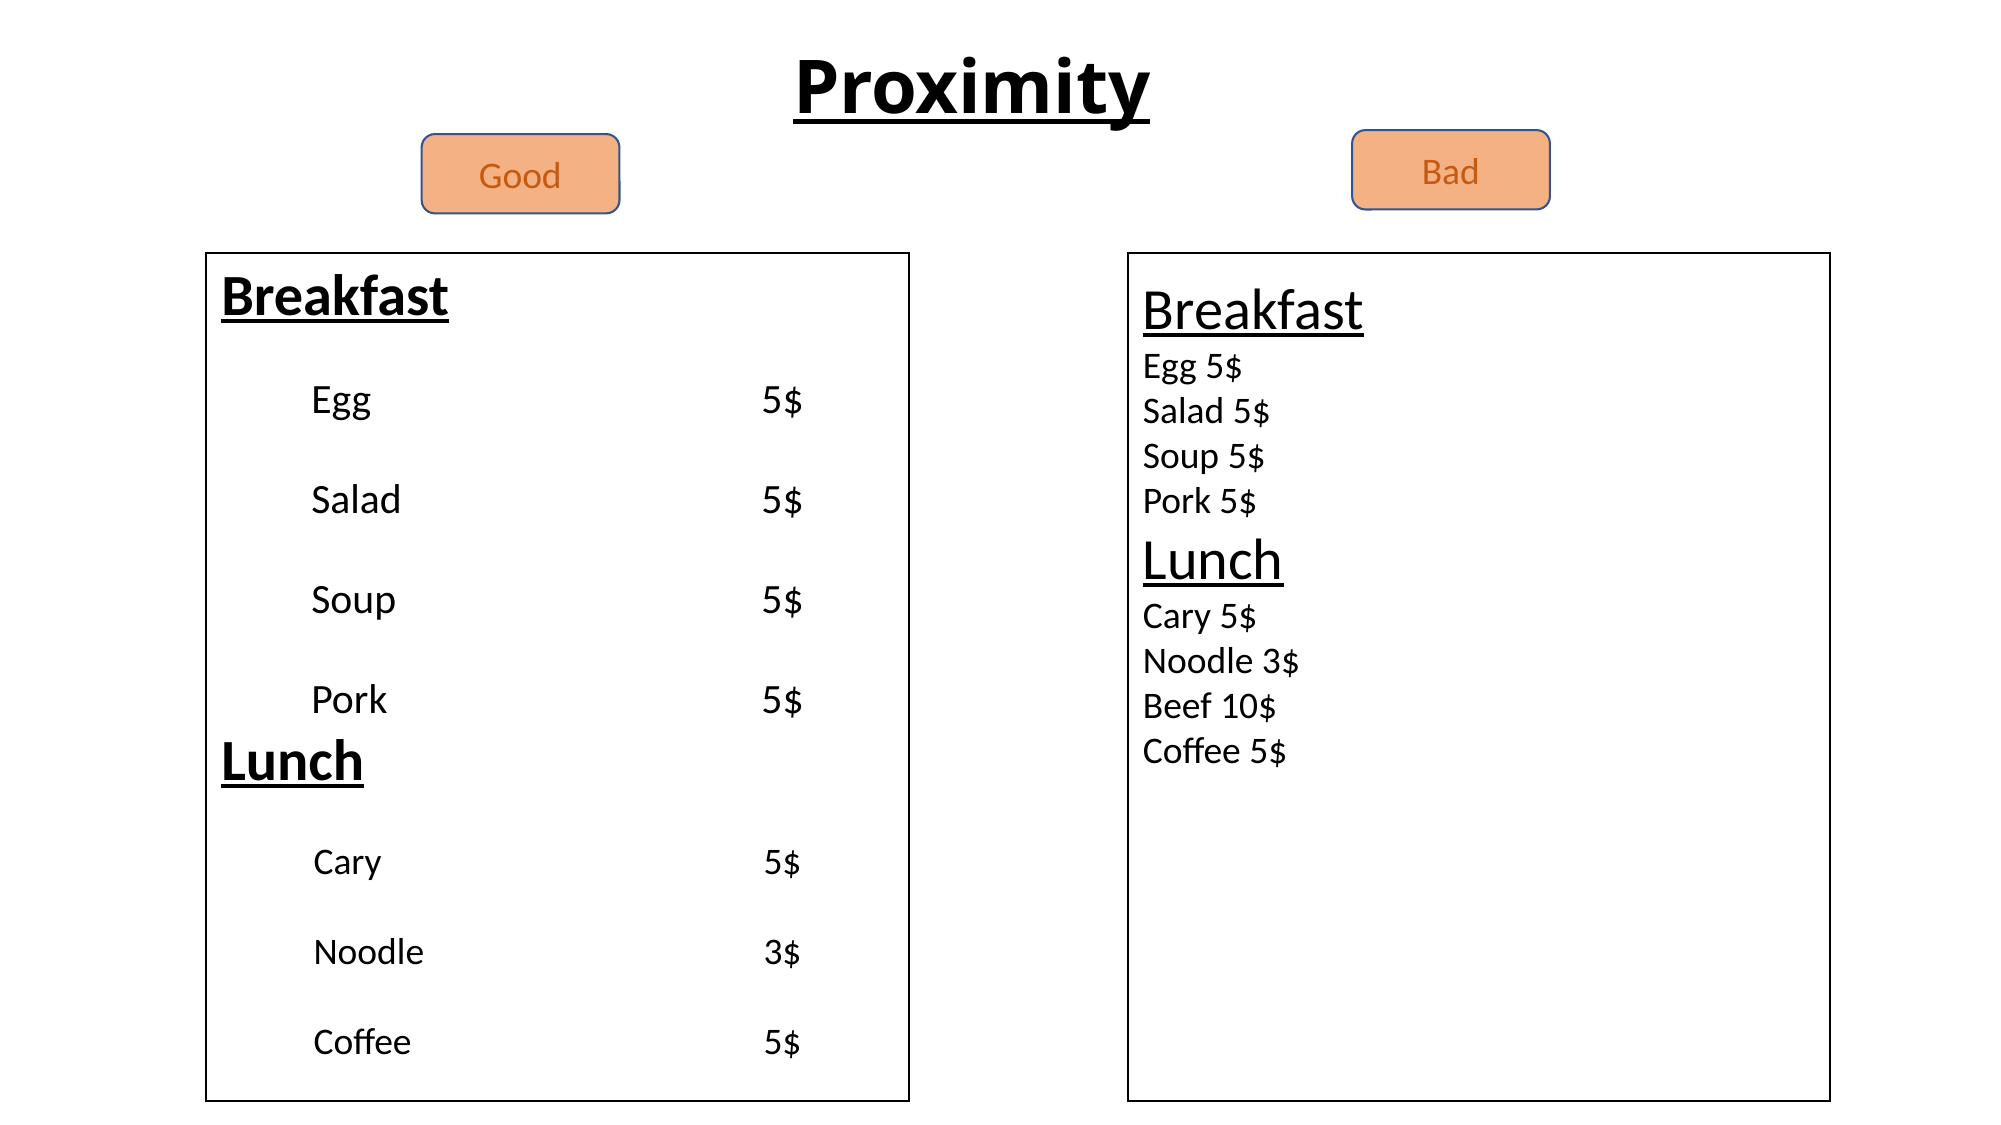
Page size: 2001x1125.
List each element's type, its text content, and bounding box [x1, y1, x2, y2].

title Proximity [771, 23, 1172, 137]
text_box Breakfast Egg 5$ Salad 5$ Soup 5$ Pork 5$ Lunch Cary 5$ Noodle 3$ Beef 10$ Coffee 5$ [1127, 252, 1831, 1102]
text_box Bad [1351, 129, 1551, 211]
text_box Good [420, 133, 621, 215]
text_box Breakfast Egg 5$ Salad 5$ Soup 5$ Pork 5$ Lunch Cary 5$ Noodle 3$ Coffee 5$ [205, 252, 910, 1102]
